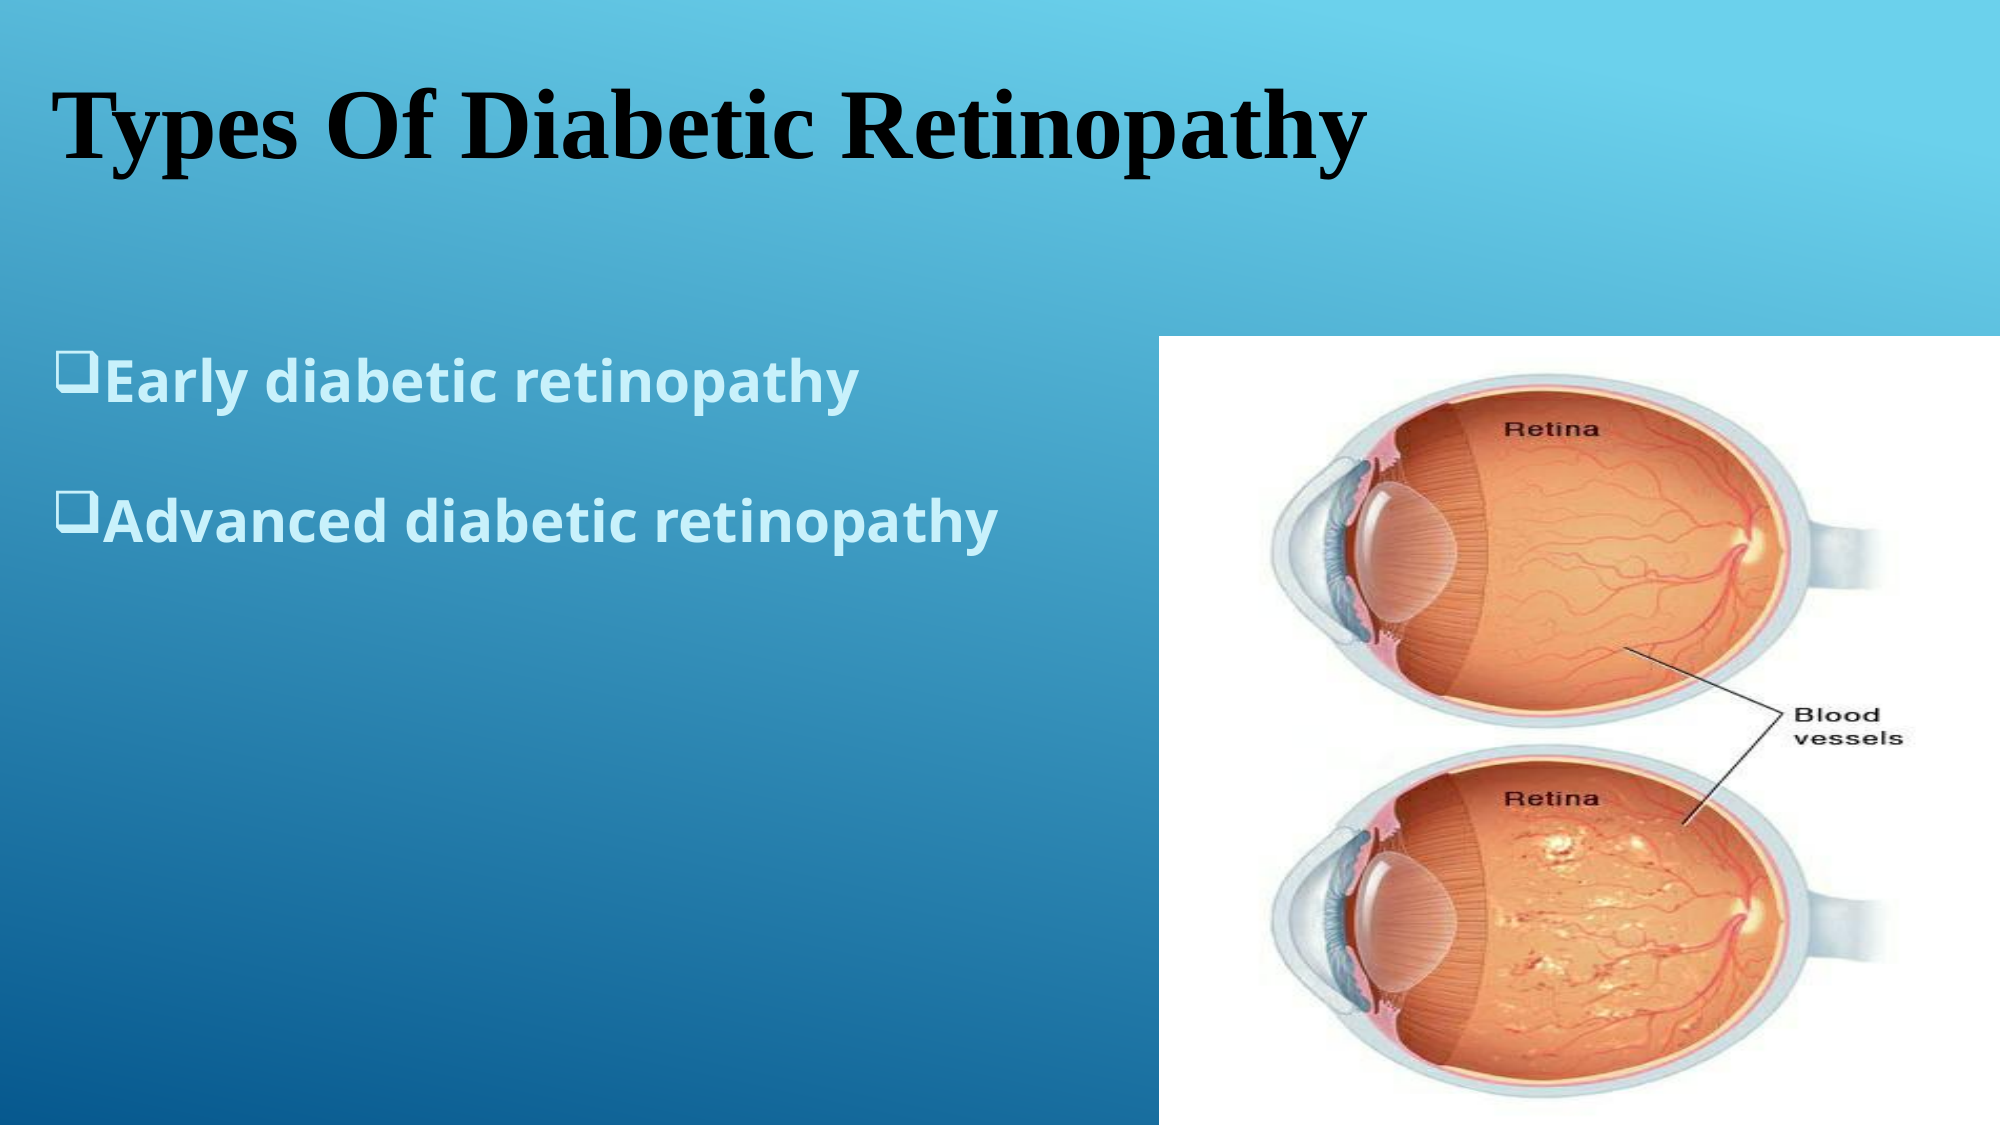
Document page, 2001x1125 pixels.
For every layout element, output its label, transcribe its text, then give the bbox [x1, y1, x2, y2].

text_box Early diabetic retinopathy Advanced diabetic retinopathy [36, 336, 1158, 562]
picture [1158, 336, 2000, 1125]
list Types Of Diabetic Retinopathy [36, 0, 1423, 274]
